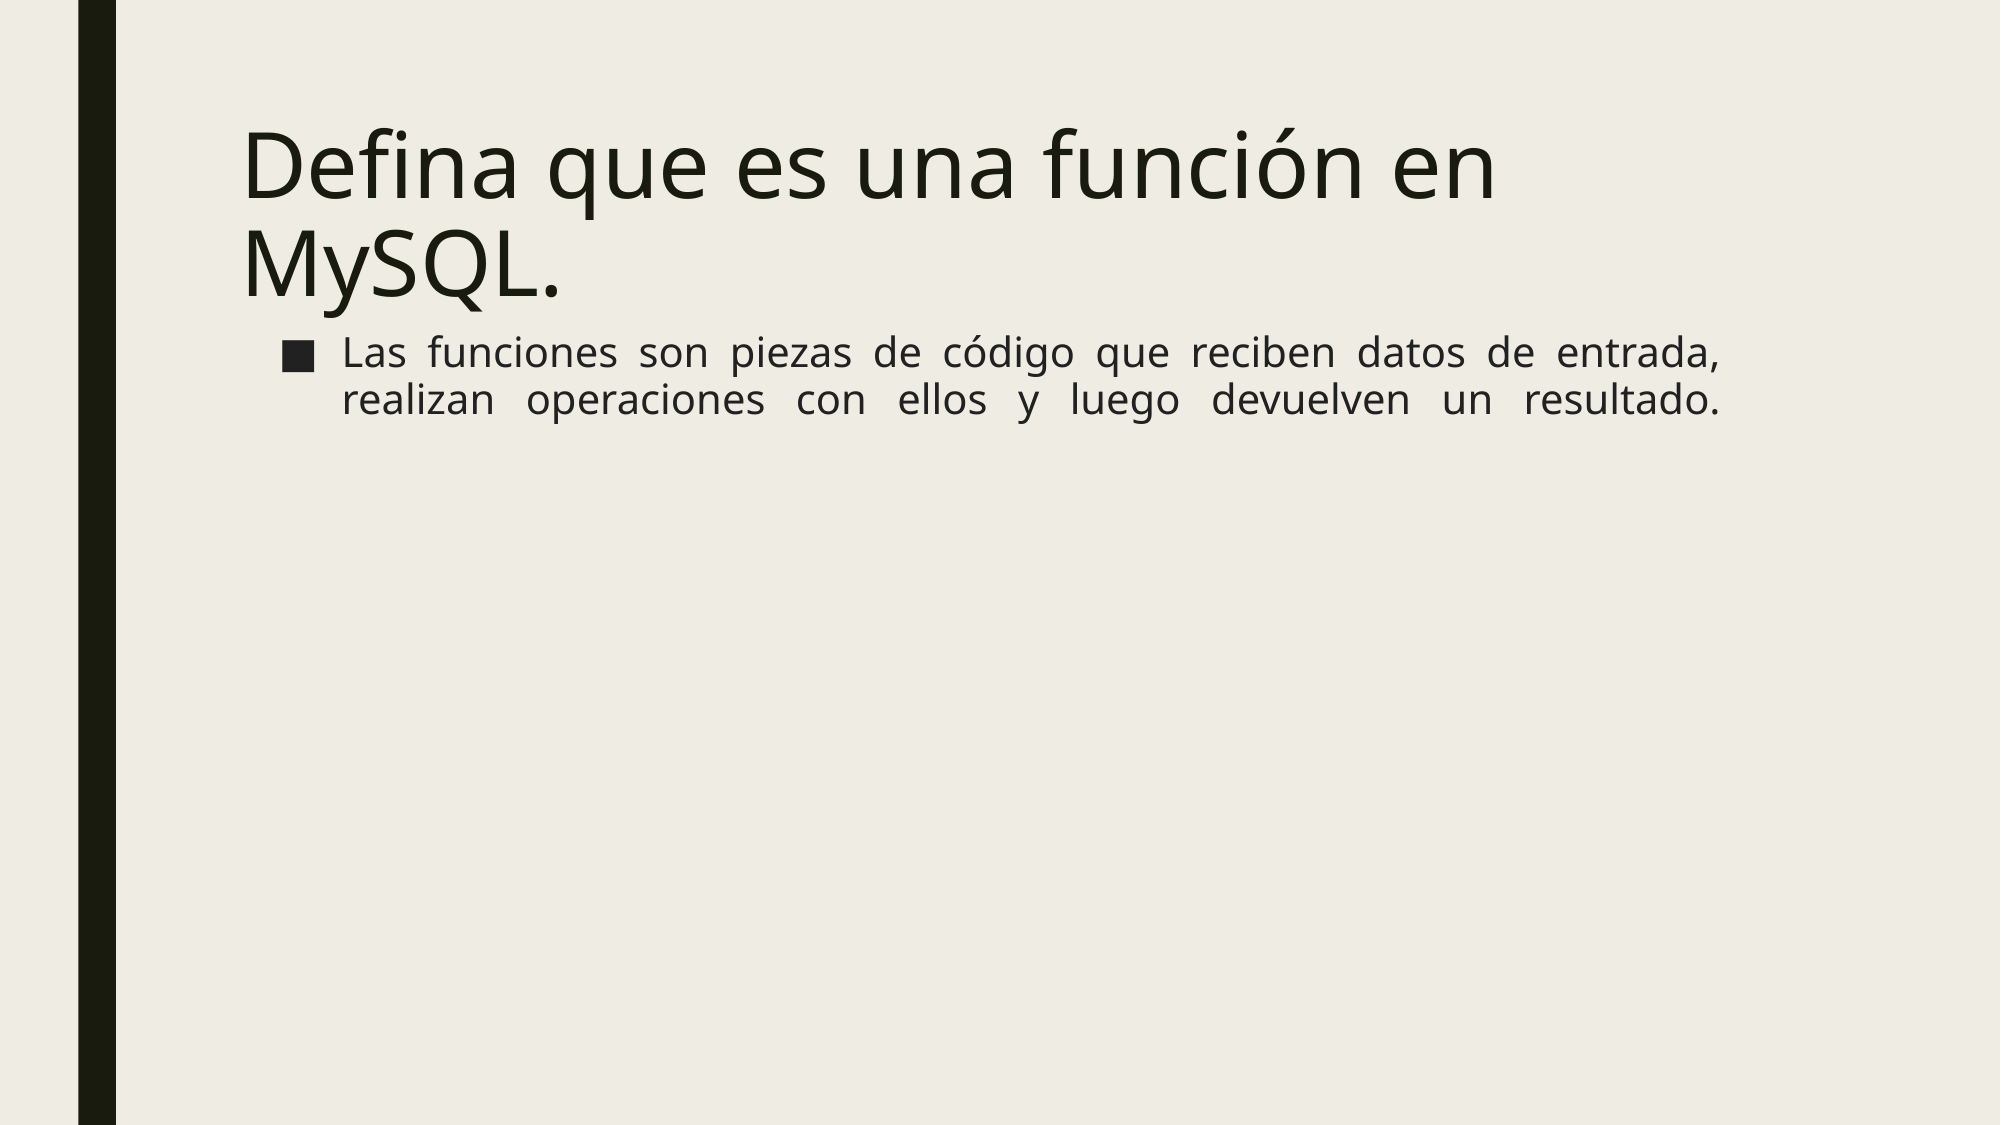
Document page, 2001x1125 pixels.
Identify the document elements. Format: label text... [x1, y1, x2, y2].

list Las funciones son piezas de código que reciben datos de entrada, realizan operaciones con ellos y luego devuelven un resultado. [263, 322, 1737, 1036]
title Defina que es una función en MySQL. [225, 112, 1828, 357]
